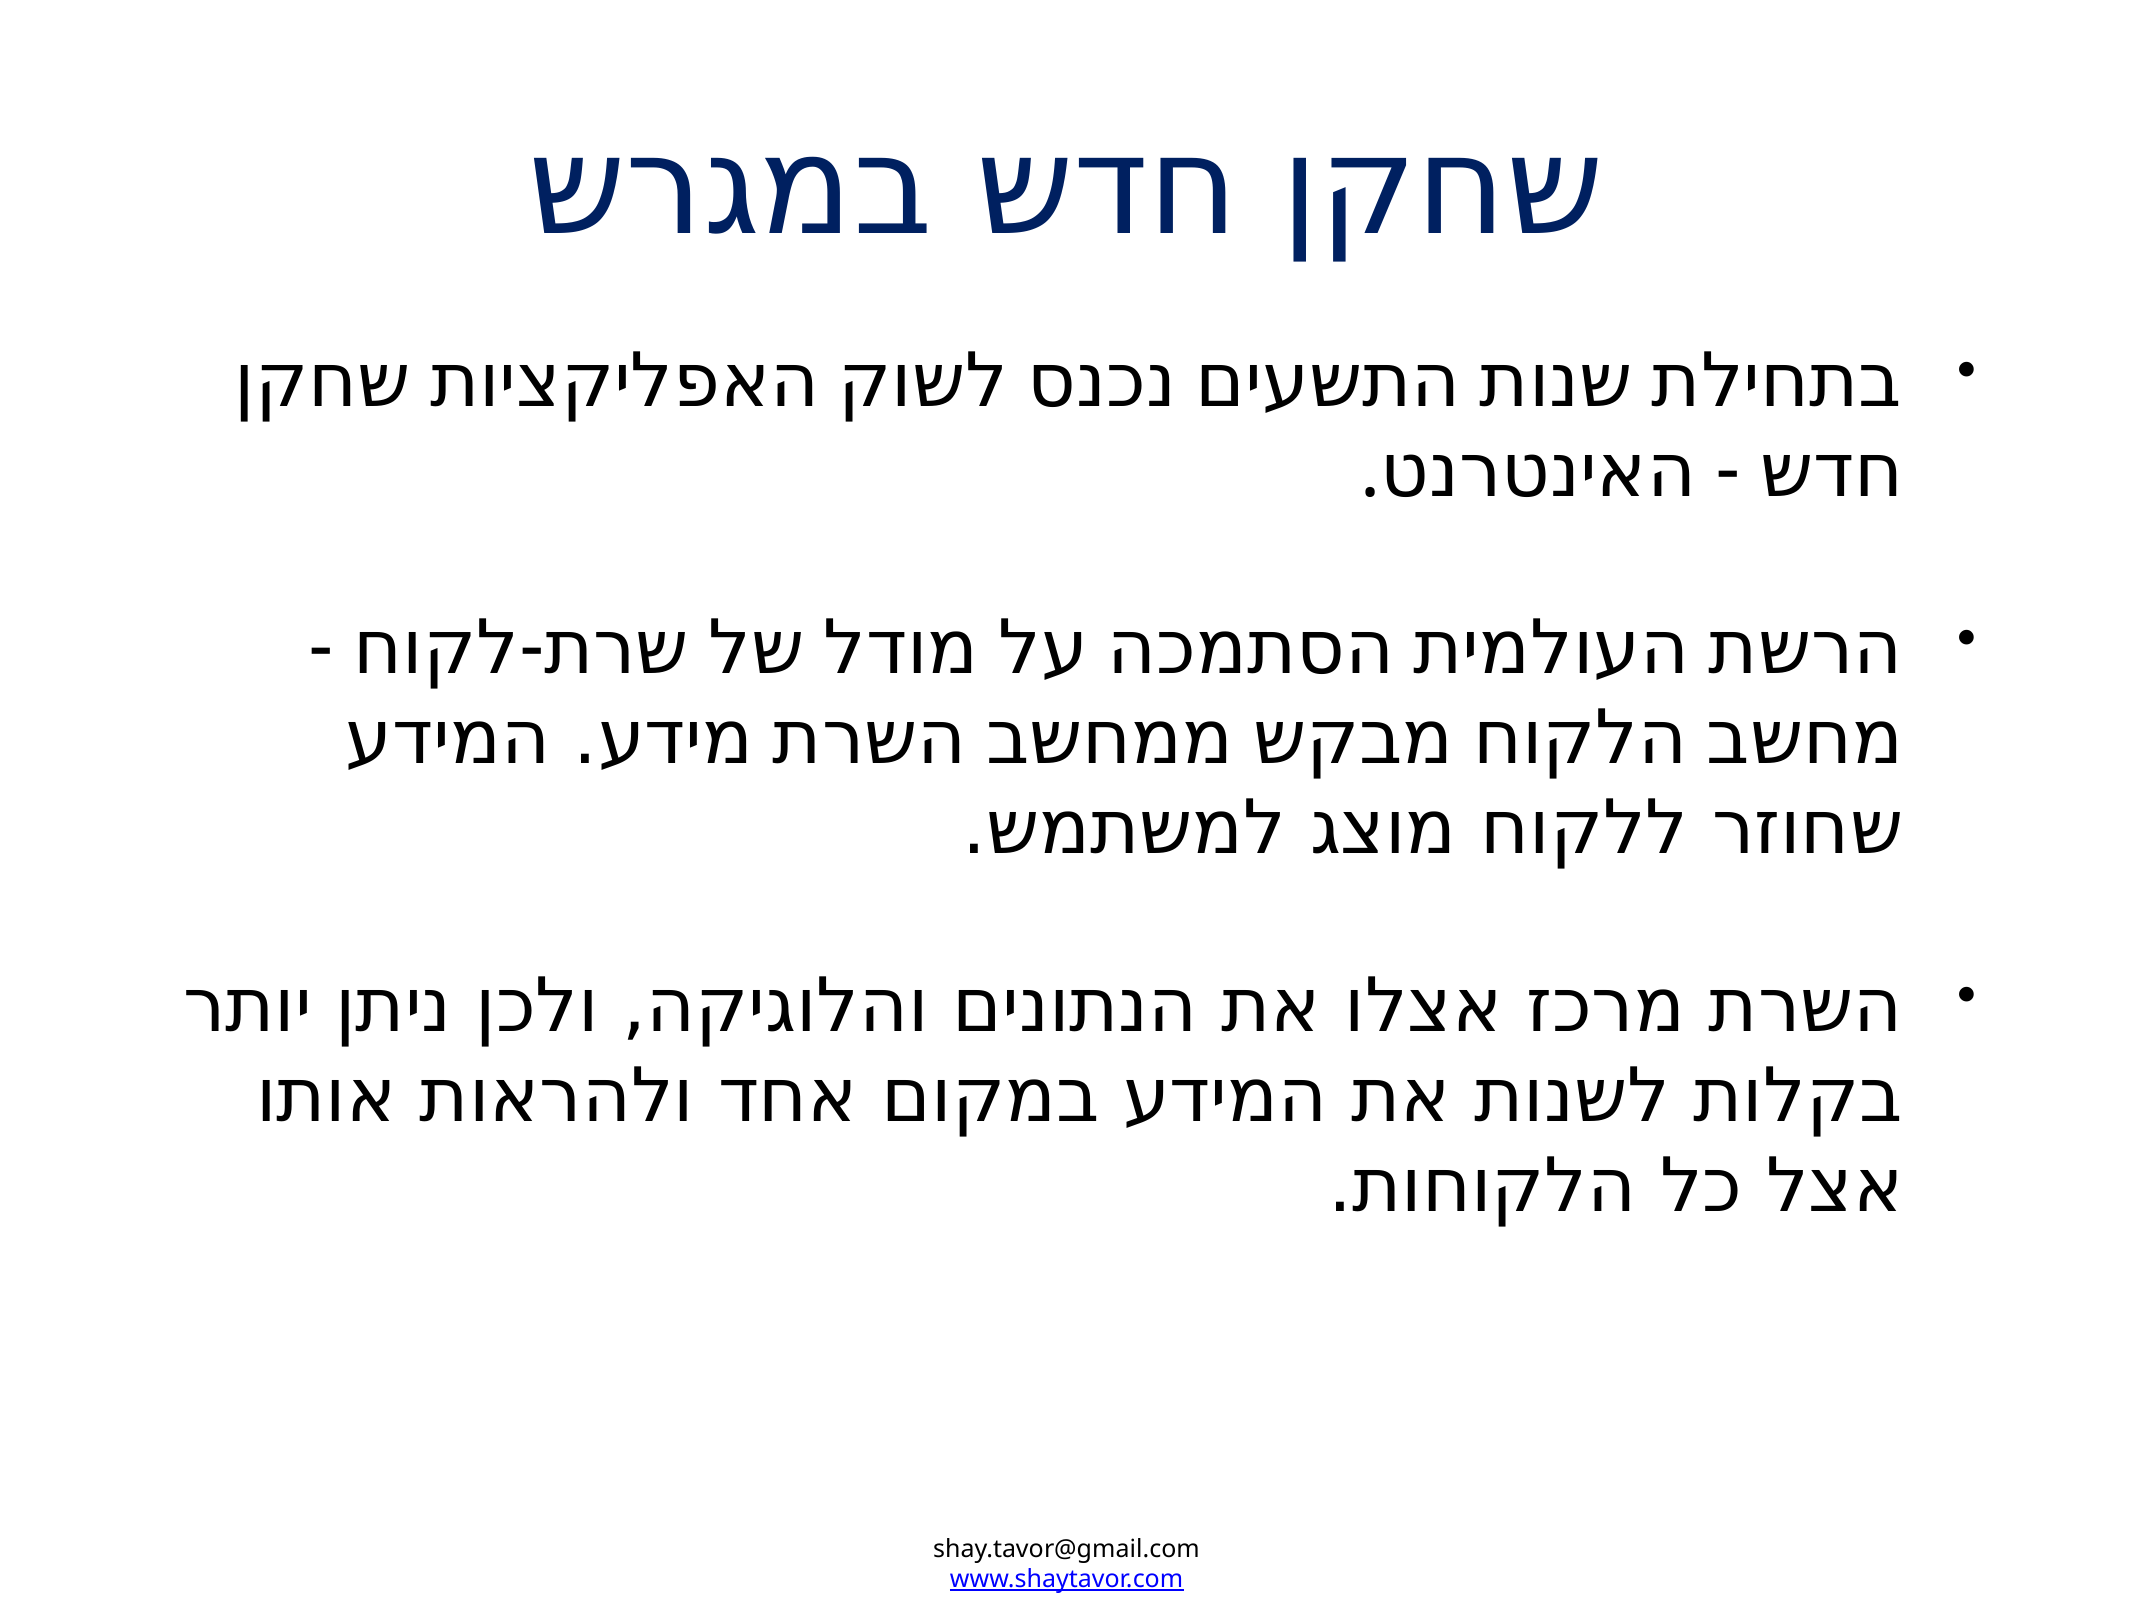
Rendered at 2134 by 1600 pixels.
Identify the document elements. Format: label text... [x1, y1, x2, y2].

title שחקן חדש במגרש [155, 72, 1978, 285]
list בתחילת שנות התשעים נכנס לשוק האפליקציות שחקן חדש - האינטרנט. הרשת העולמית הסתמכה על מודל של שרת-לקוח - מחשב הלקוח מבקש ממחשב השרת מידע. המידע שחוזר ללקוח מוצג למשתמש. השרת מרכז אצלו את הנתונים והלוגיקה, ולכן ניתן יותר בקלות לשנות את המידע במקום אחד ולהראות אותו אצל כל הלקוחות. [155, 330, 1978, 1364]
